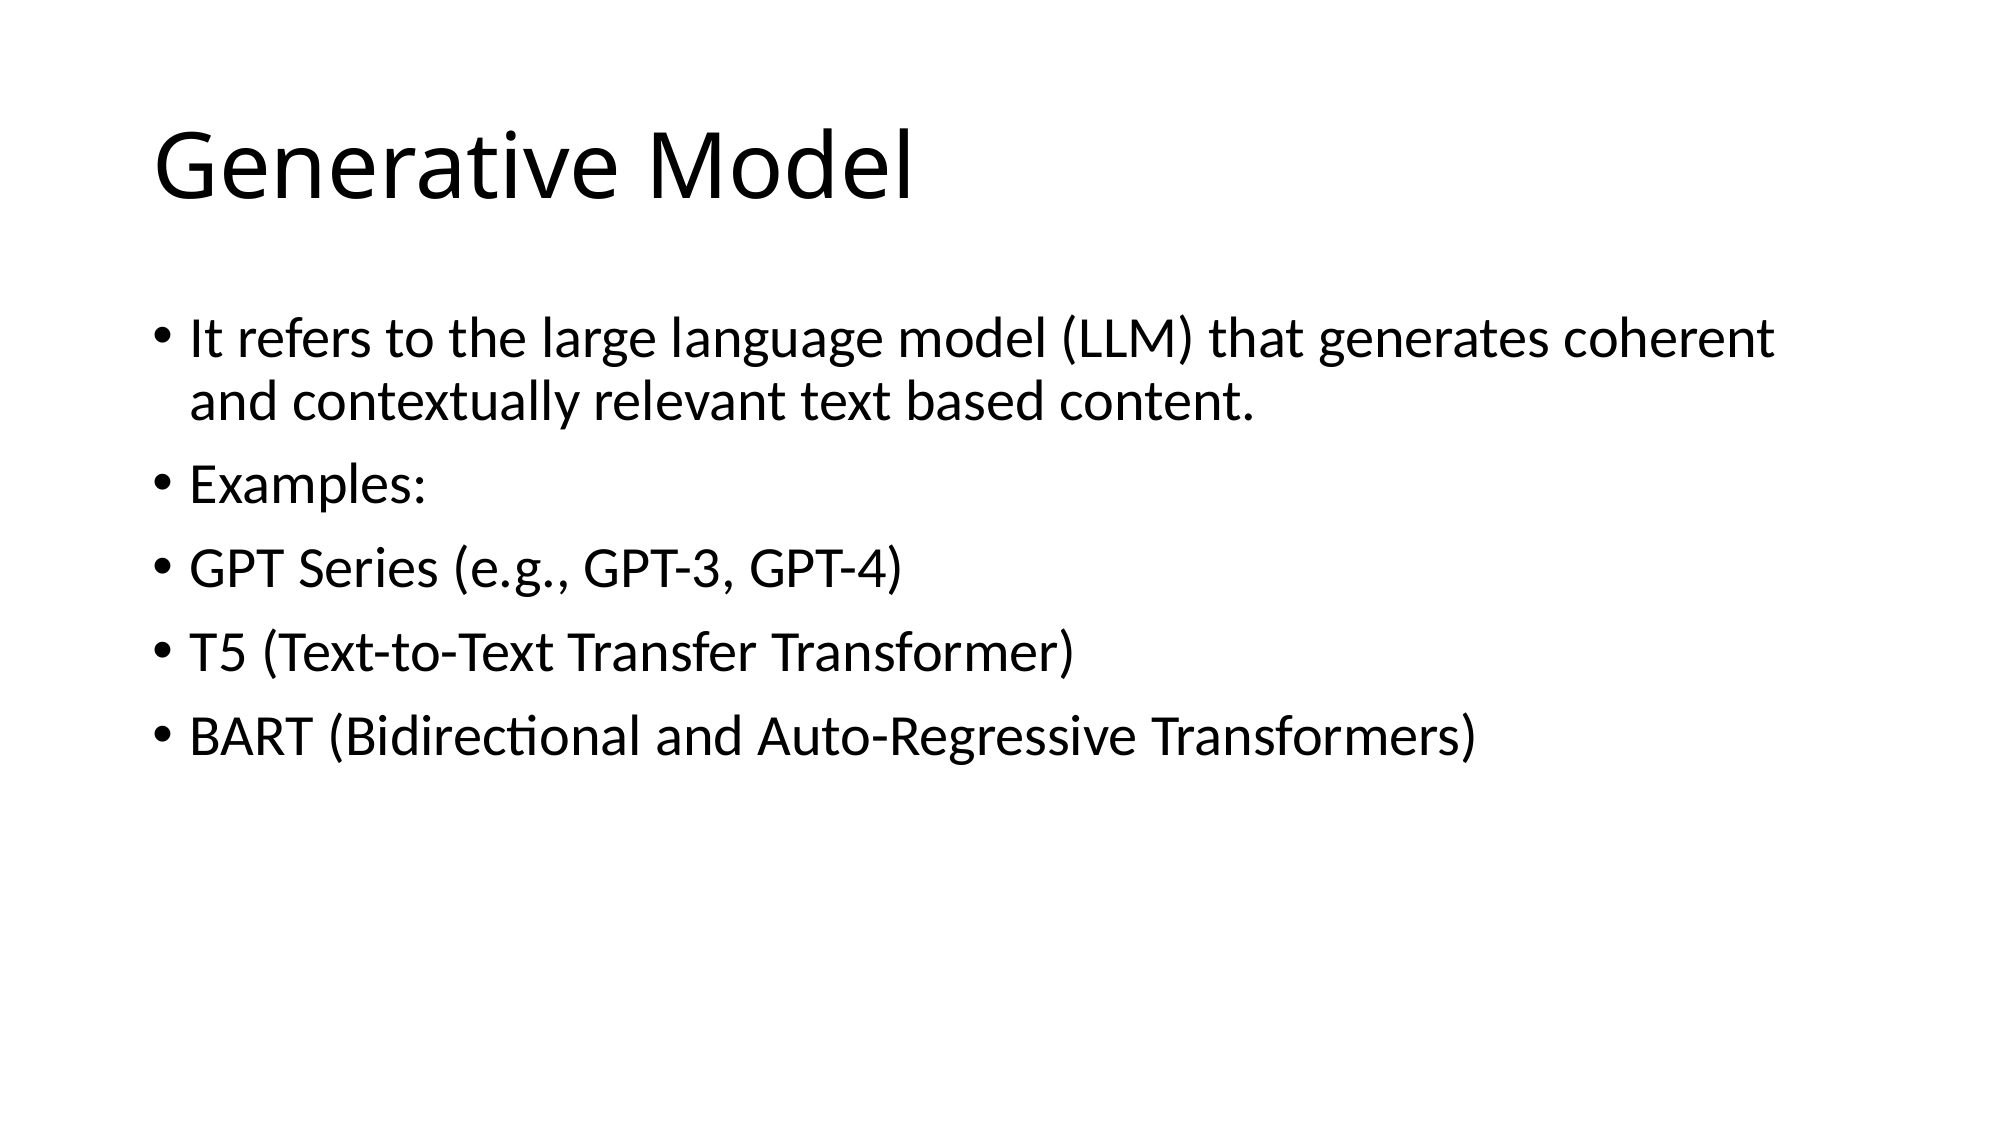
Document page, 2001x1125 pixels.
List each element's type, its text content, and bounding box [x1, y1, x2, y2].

title Generative Model [137, 59, 1863, 278]
list It refers to the large language model (LLM) that generates coherent and contextually relevant text based content. Examples: GPT Series (e.g., GPT-3, GPT-4) T5 (Text-to-Text Transfer Transformer) BART (Bidirectional and Auto-Regressive Transformers) [137, 299, 1863, 1014]
